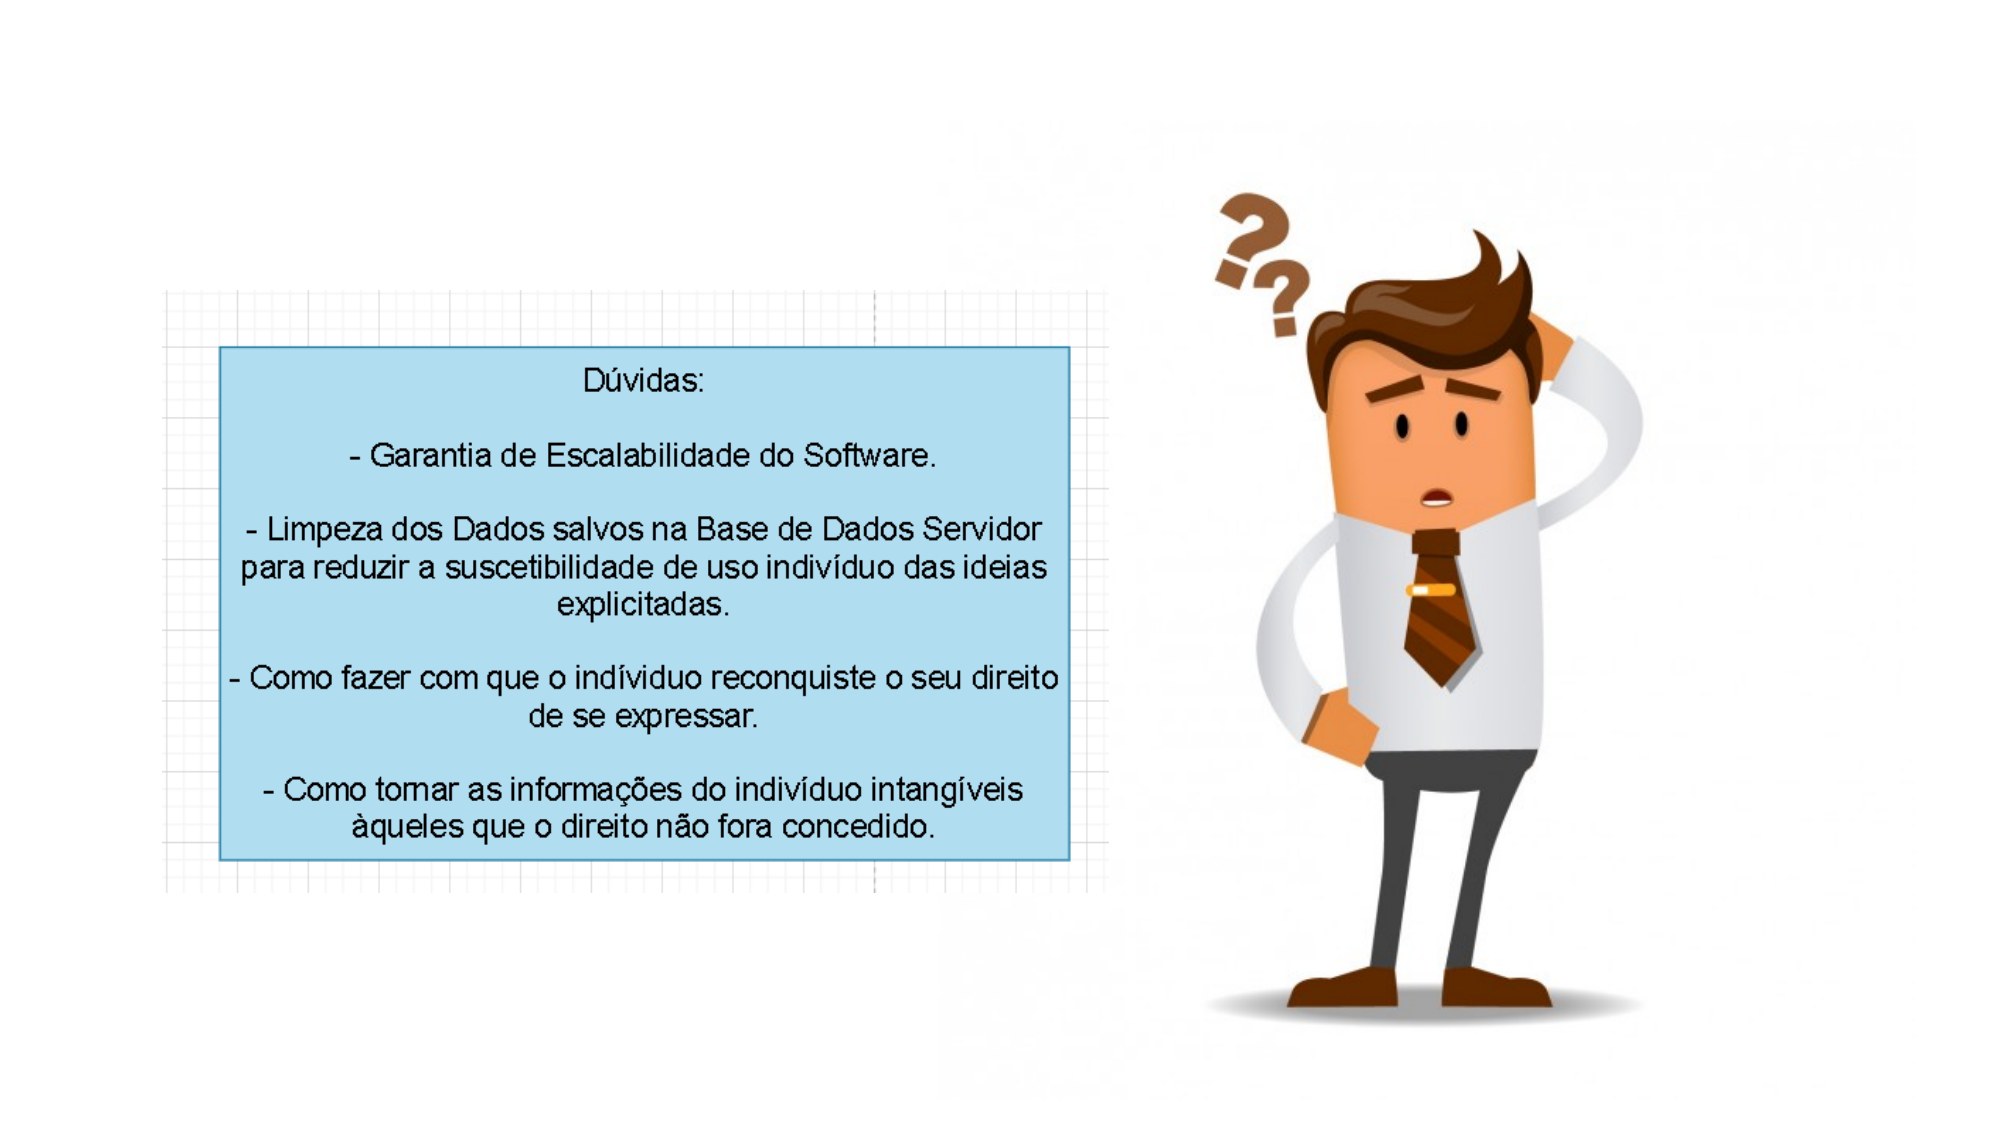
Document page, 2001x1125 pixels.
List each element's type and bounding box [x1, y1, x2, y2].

picture [162, 121, 1916, 1100]
